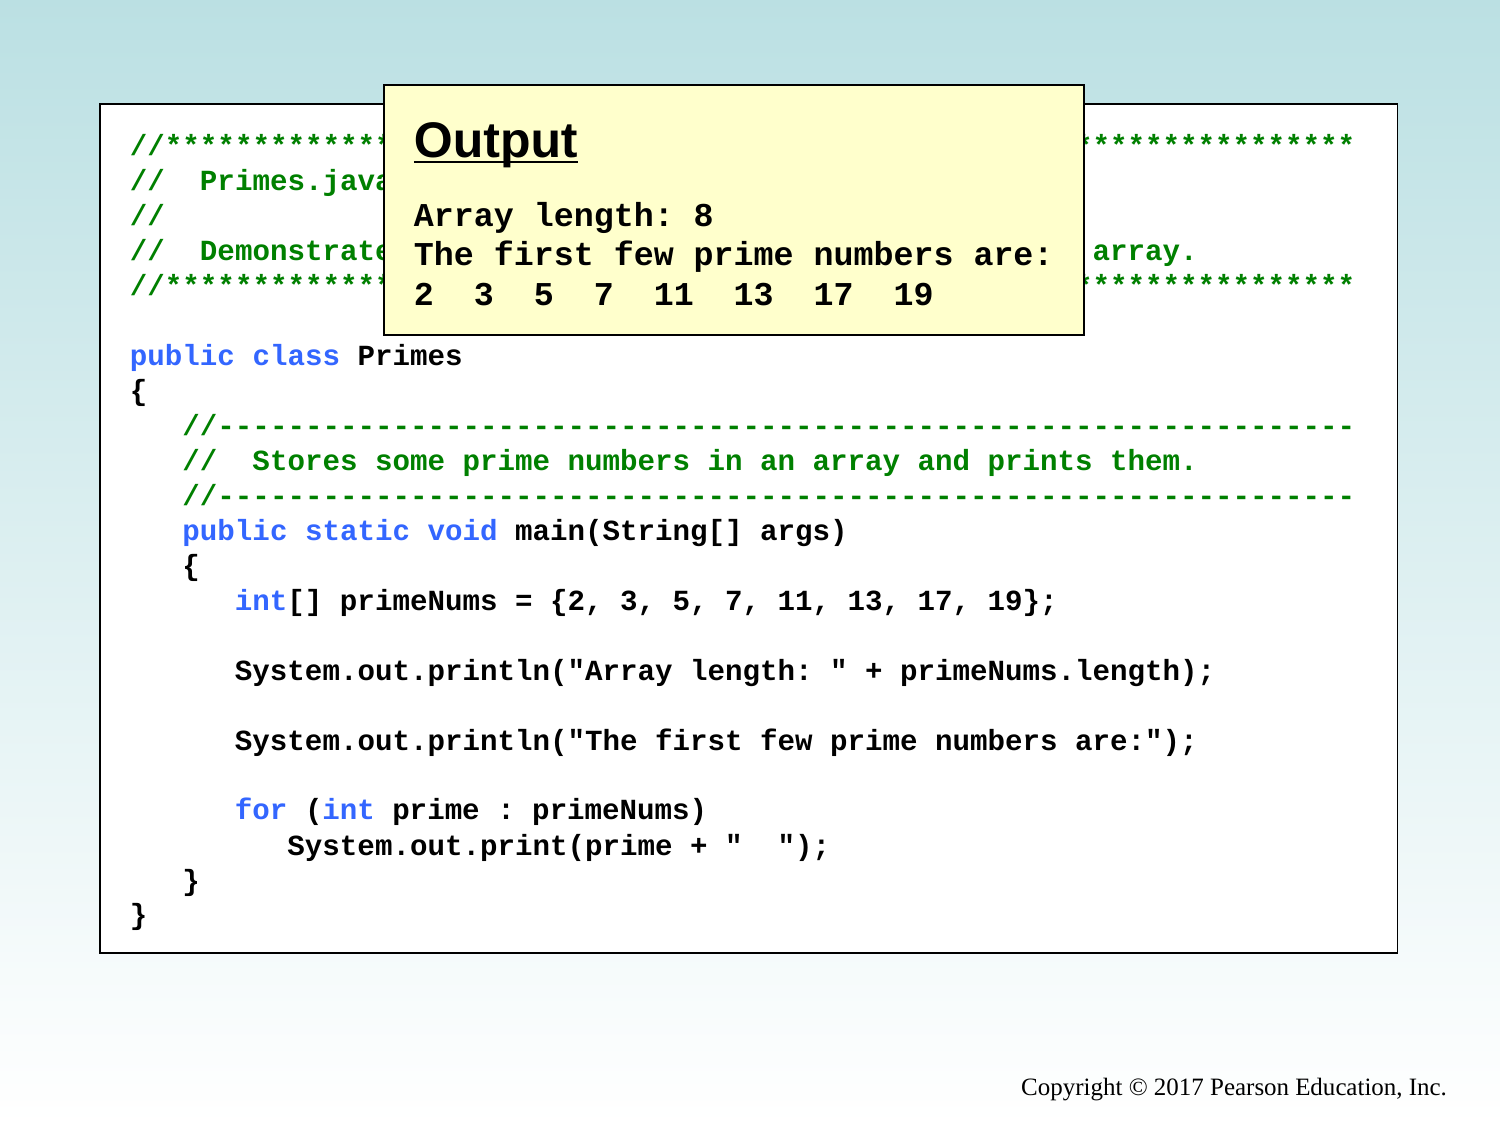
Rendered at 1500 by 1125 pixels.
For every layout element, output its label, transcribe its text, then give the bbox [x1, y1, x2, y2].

text_box //******************************************************************** // Primes.java Author: Lewis/Loftus // // Demonstrates the use of an initializer list for an array. //******************************************************************** public class Primes { //----------------------------------------------------------------- // Stores some prime numbers in an array and prints them. //----------------------------------------------------------------- public static void main(String[] args) { int[] primeNums = {2, 3, 5, 7, 11, 13, 17, 19}; System.out.println("Array length: " + primeNums.length); System.out.println("The first few prime numbers are:"); for (int prime : primeNums) System.out.print(prime + " "); } } [99, 104, 1398, 954]
footer Copyright © 2017 Pearson Education, Inc. [549, 1062, 1463, 1114]
text_box Output Array length: 8 The first few prime numbers are: 2 3 5 7 11 13 17 19 [383, 85, 1085, 335]
